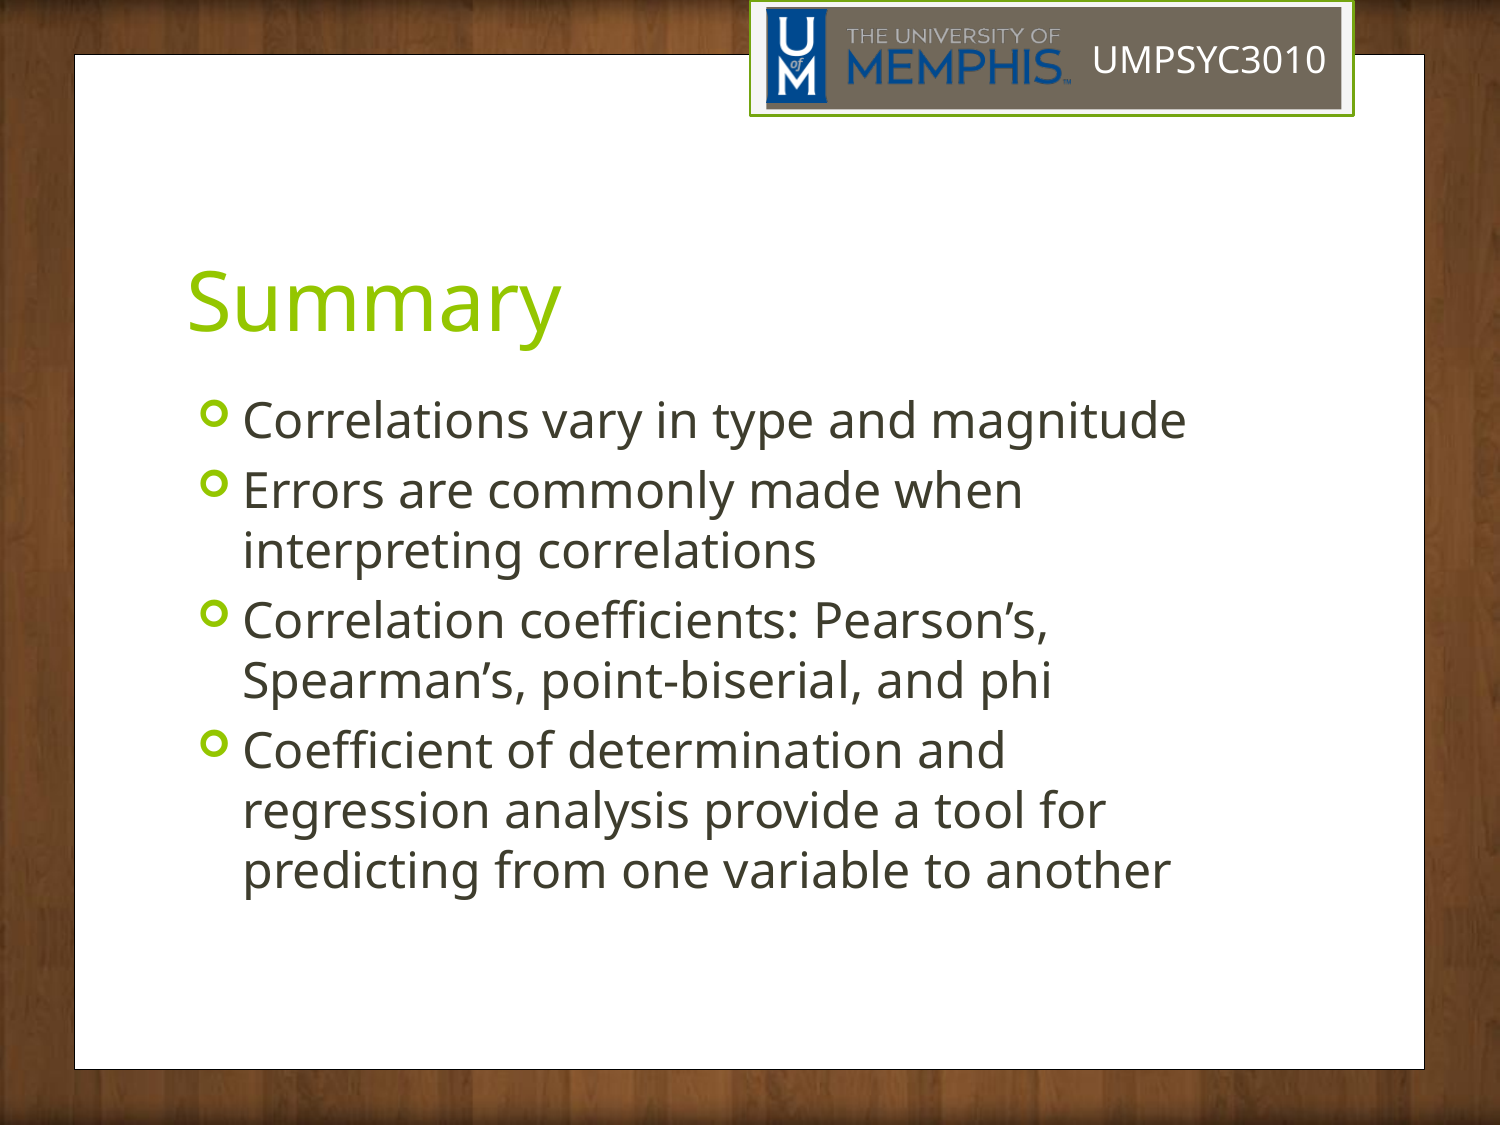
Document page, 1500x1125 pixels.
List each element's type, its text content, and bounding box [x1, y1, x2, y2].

list Correlations vary in type and magnitude Errors are commonly made when interpreting correlations Correlation coefficients: Pearson’s, Spearman’s, point-biserial, and phi Coefficient of determination and regression analysis provide a tool for predicting from one variable to another [171, 381, 1283, 957]
picture [0, 0, 1500, 1125]
picture [766, 9, 1071, 103]
title Summary [171, 168, 1324, 357]
